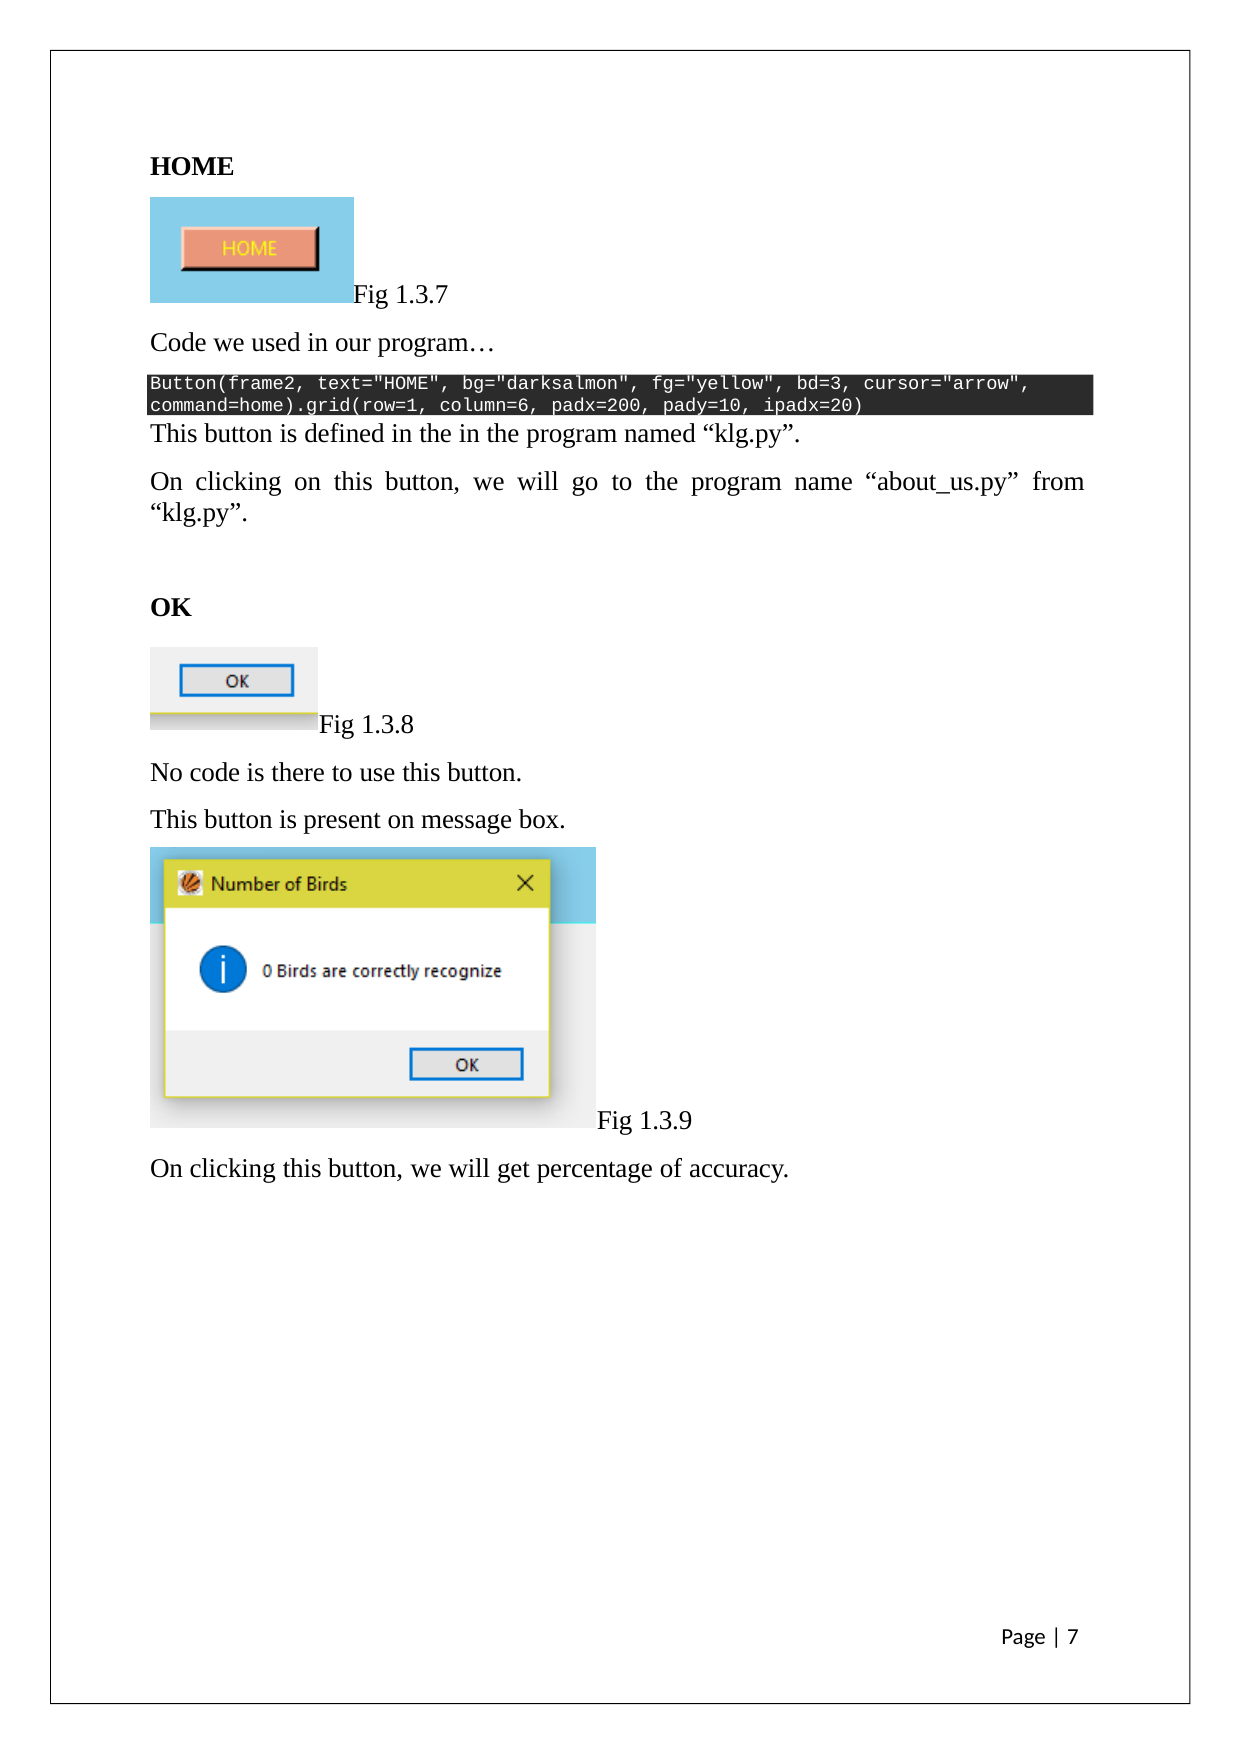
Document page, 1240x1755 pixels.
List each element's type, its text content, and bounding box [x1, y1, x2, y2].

text_box This button is defined in the in the program named “klg.py”. On clicking on this button, we will go to the program name “about_us.py” from “klg.py”. [147, 397, 1093, 528]
text_box OK Fig 1.3.8 No code is there to use this button. This button is present on message box. [147, 587, 573, 834]
slide_number Page | 7 [999, 1625, 1098, 1755]
text_box HOME [147, 146, 238, 181]
text_box Button(frame2, text="HOME", bg="darksalmon", fg="yellow", bd=3, cursor="arrow", command=home).grid(row=1, column=6, padx=200, pady=10, ipadx=20) [147, 374, 1094, 416]
text_box Fig 1.3.9 On clicking this button, we will get percentage of accuracy. [147, 1084, 798, 1183]
picture [149, 847, 596, 1128]
picture [149, 646, 318, 731]
text_box Fig 1.3.7 Code we used in our program… [147, 259, 500, 358]
picture [149, 197, 354, 303]
